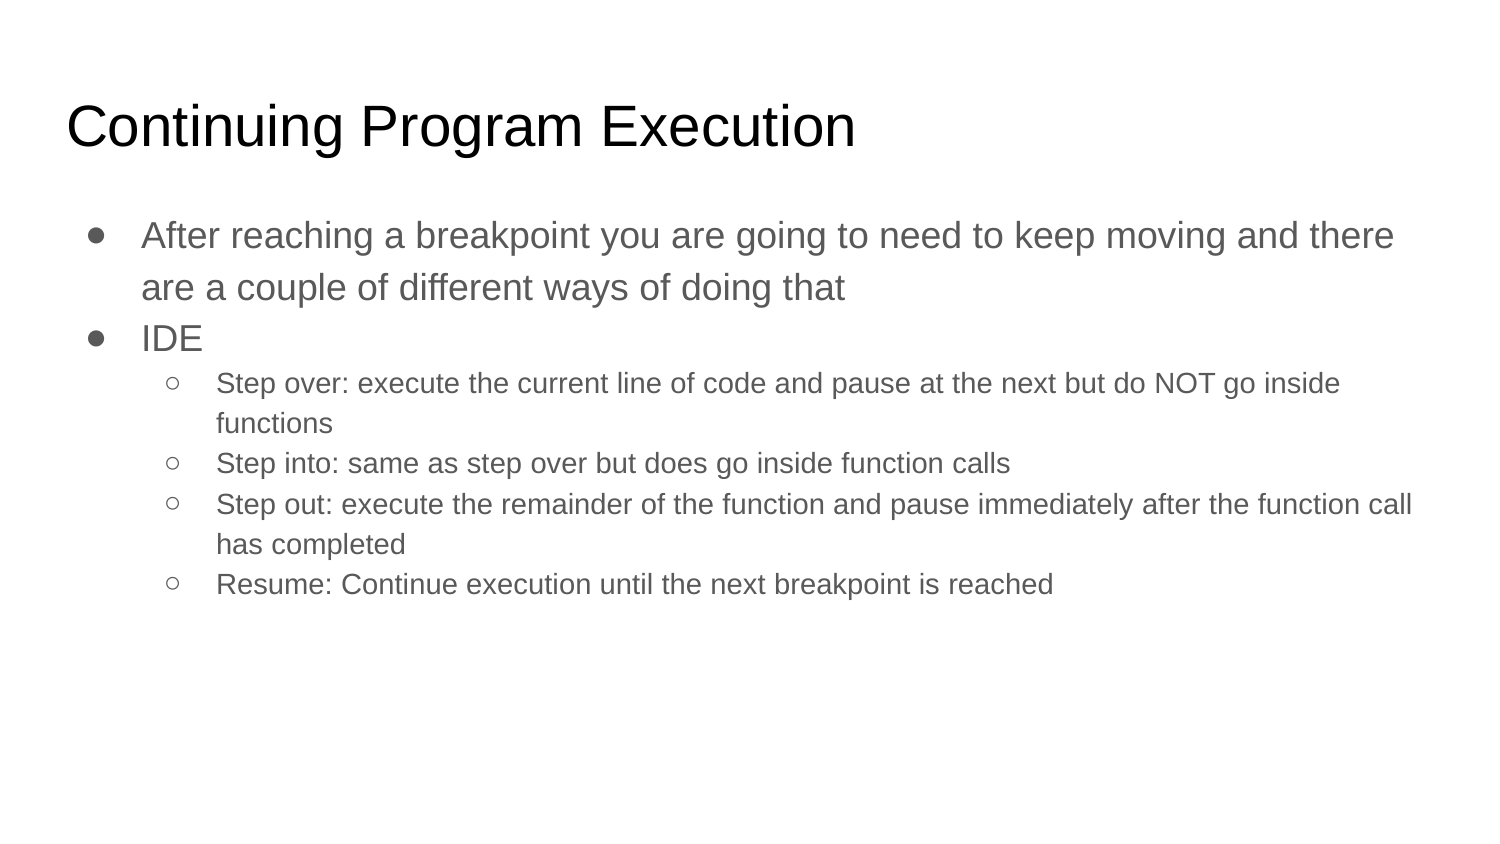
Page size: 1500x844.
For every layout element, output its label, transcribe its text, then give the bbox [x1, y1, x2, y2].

list After reaching a breakpoint you are going to need to keep moving and there are a couple of different ways of doing that IDE Step over: execute the current line of code and pause at the next but do NOT go inside functions Step into: same as step over but does go inside function calls Step out: execute the remainder of the function and pause immediately after the function call has completed Resume: Continue execution until the next breakpoint is reached [51, 189, 1449, 750]
title Continuing Program Execution [51, 72, 1449, 167]
